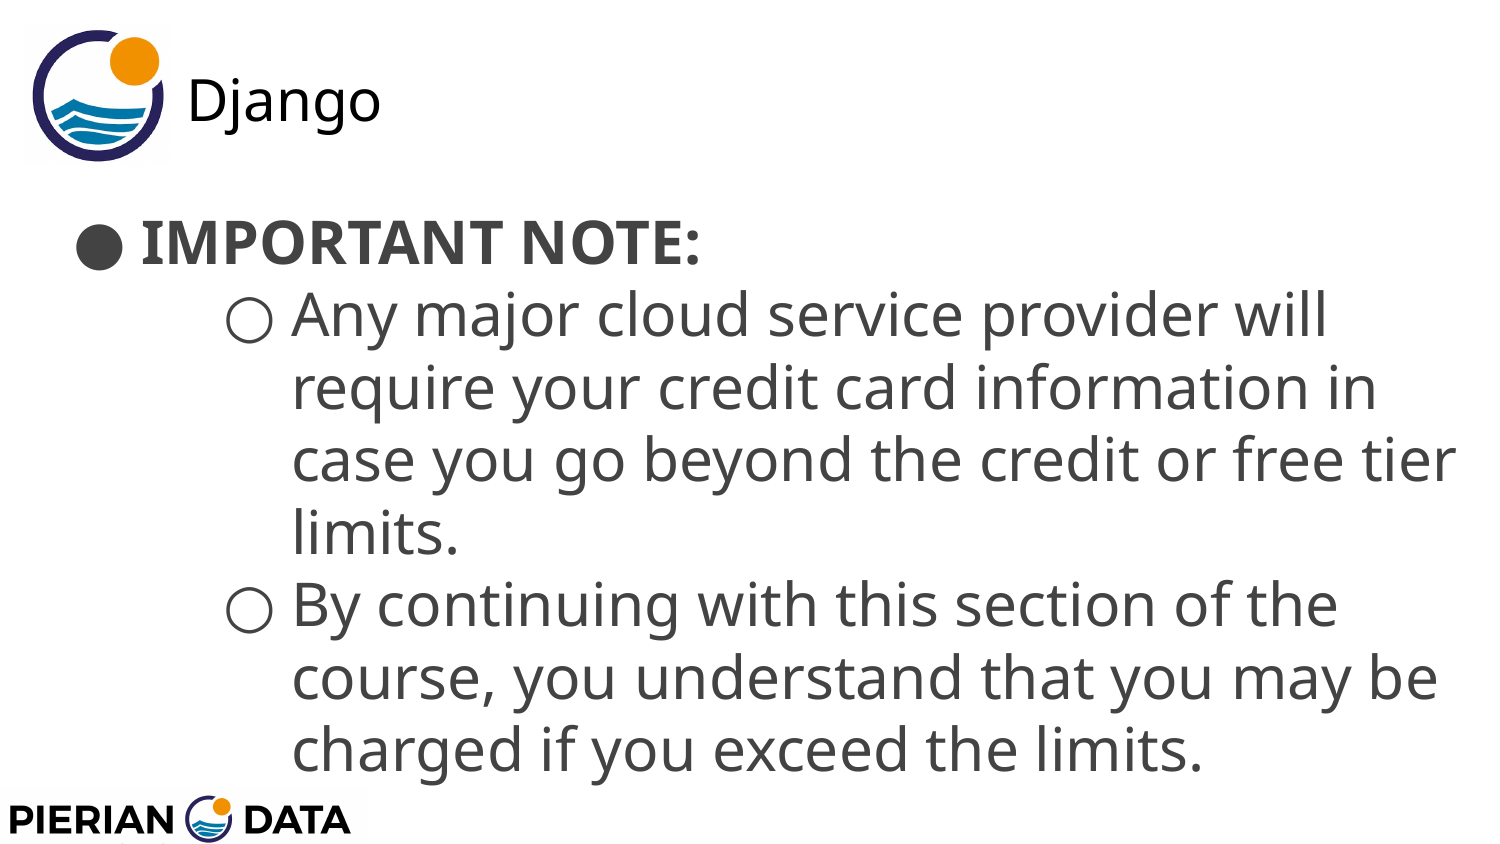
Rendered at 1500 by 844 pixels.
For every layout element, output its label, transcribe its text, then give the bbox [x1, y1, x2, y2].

title Django [176, 48, 1449, 143]
picture [0, 787, 368, 844]
picture [24, 24, 172, 167]
list IMPORTANT NOTE: Any major cloud service provider will require your credit card information in case you go beyond the credit or free tier limits. By continuing with this section of the course, you understand that you may be charged if you exceed the limits. [51, 189, 1476, 750]
